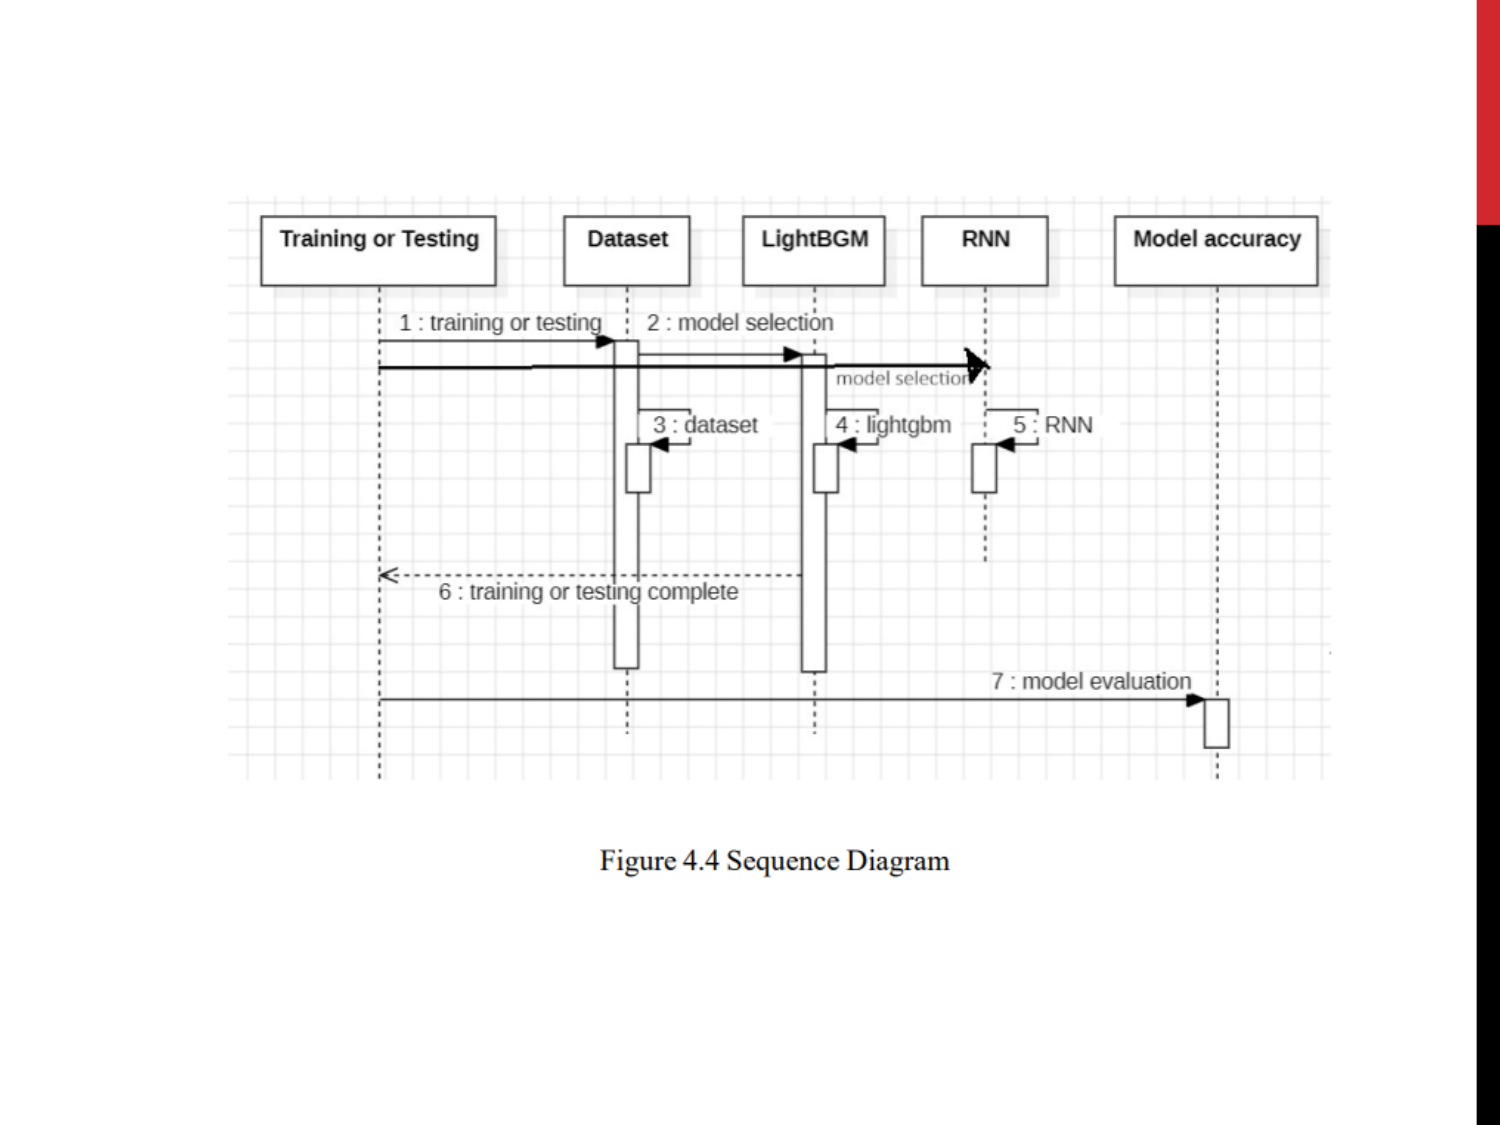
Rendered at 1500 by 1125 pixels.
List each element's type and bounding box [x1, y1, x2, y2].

list [186, 174, 1378, 928]
